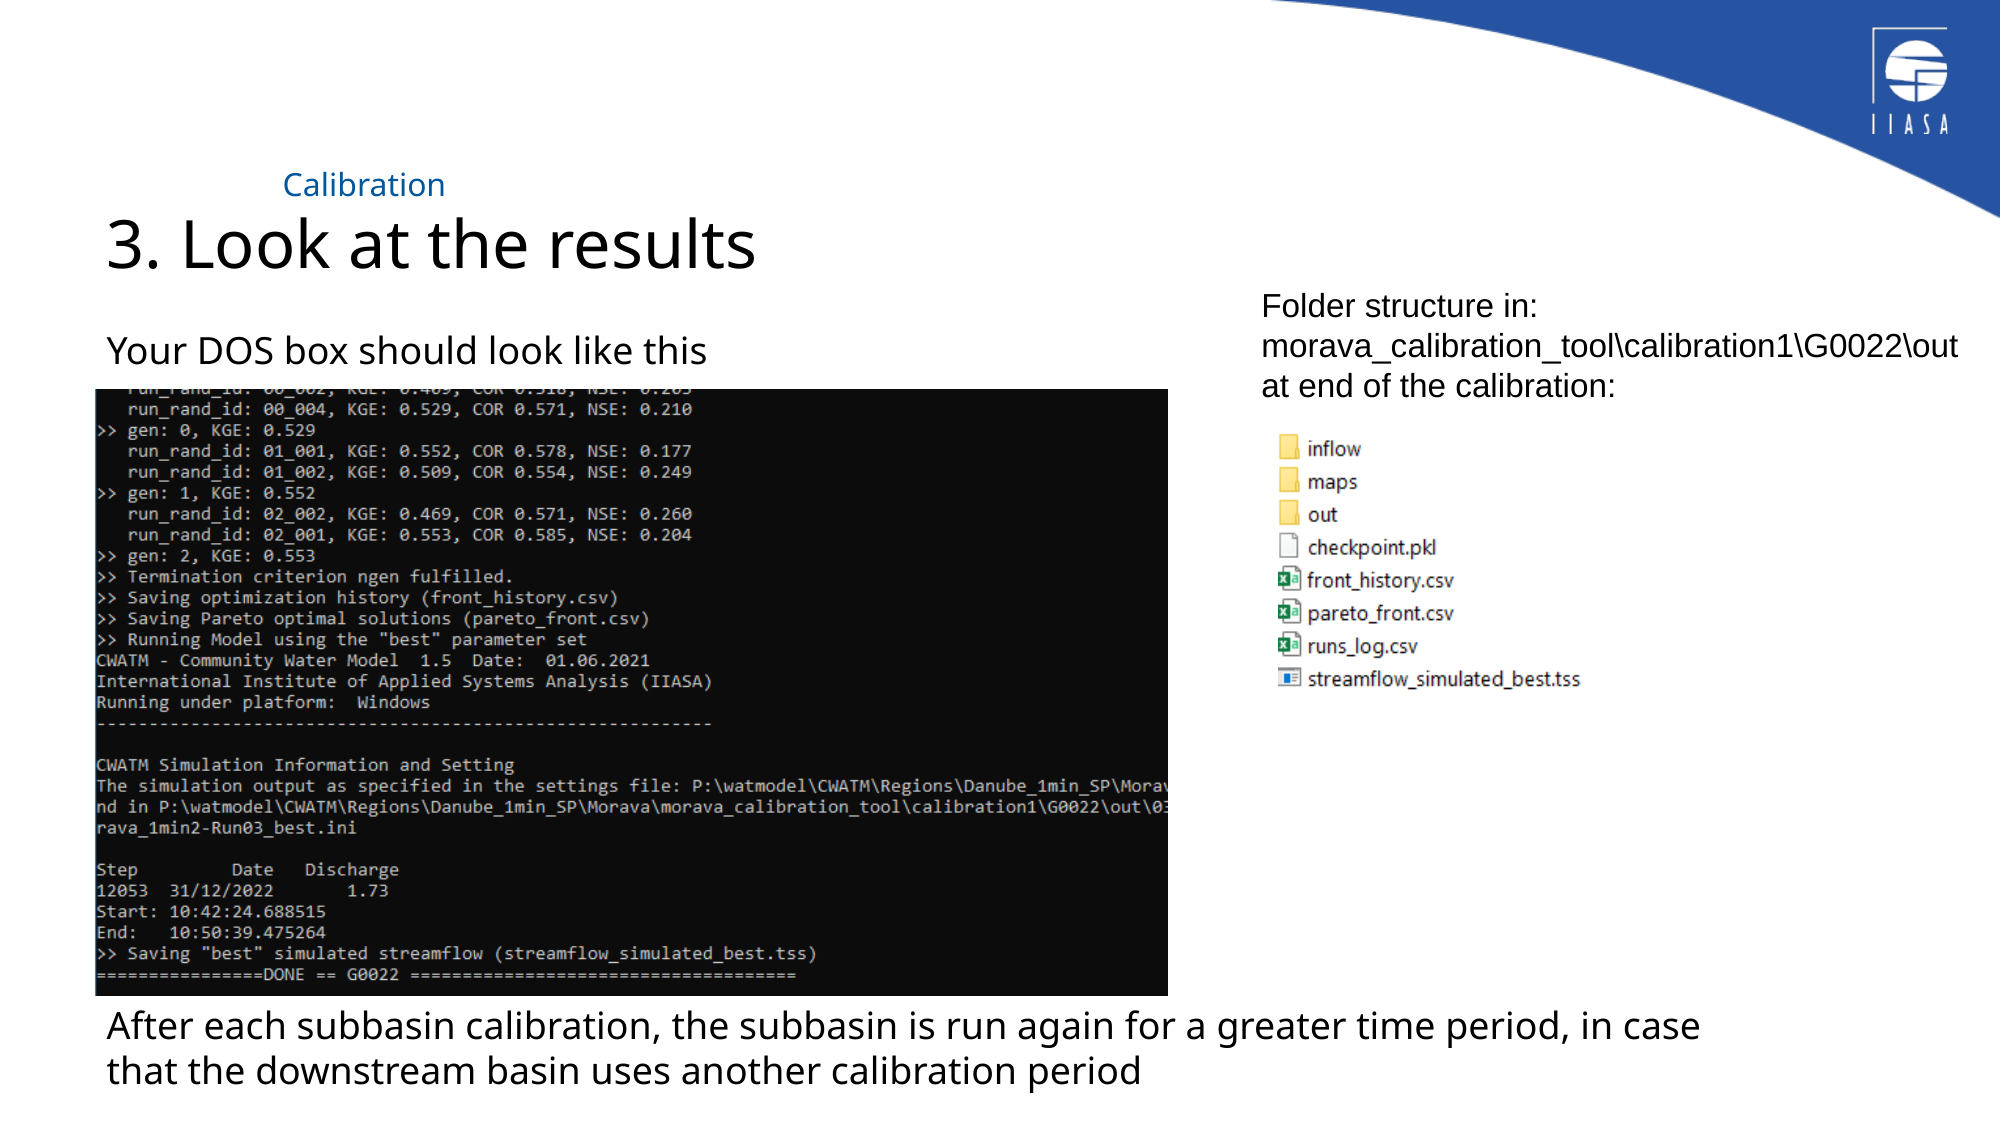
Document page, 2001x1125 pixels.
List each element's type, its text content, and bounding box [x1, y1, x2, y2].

text_box Folder structure in: morava_calibration_tool\calibration1\G0022\out at end of the calibration: [1246, 276, 1987, 532]
text_box 3. Look at the results Your DOS box should look like this After each subbasin calibration, the subbasin is run again for a greater time period, in case that the downstream basin uses another calibration period [91, 159, 1791, 1125]
picture [1278, 425, 1617, 713]
picture [1251, 0, 2000, 1125]
picture [95, 389, 1168, 996]
